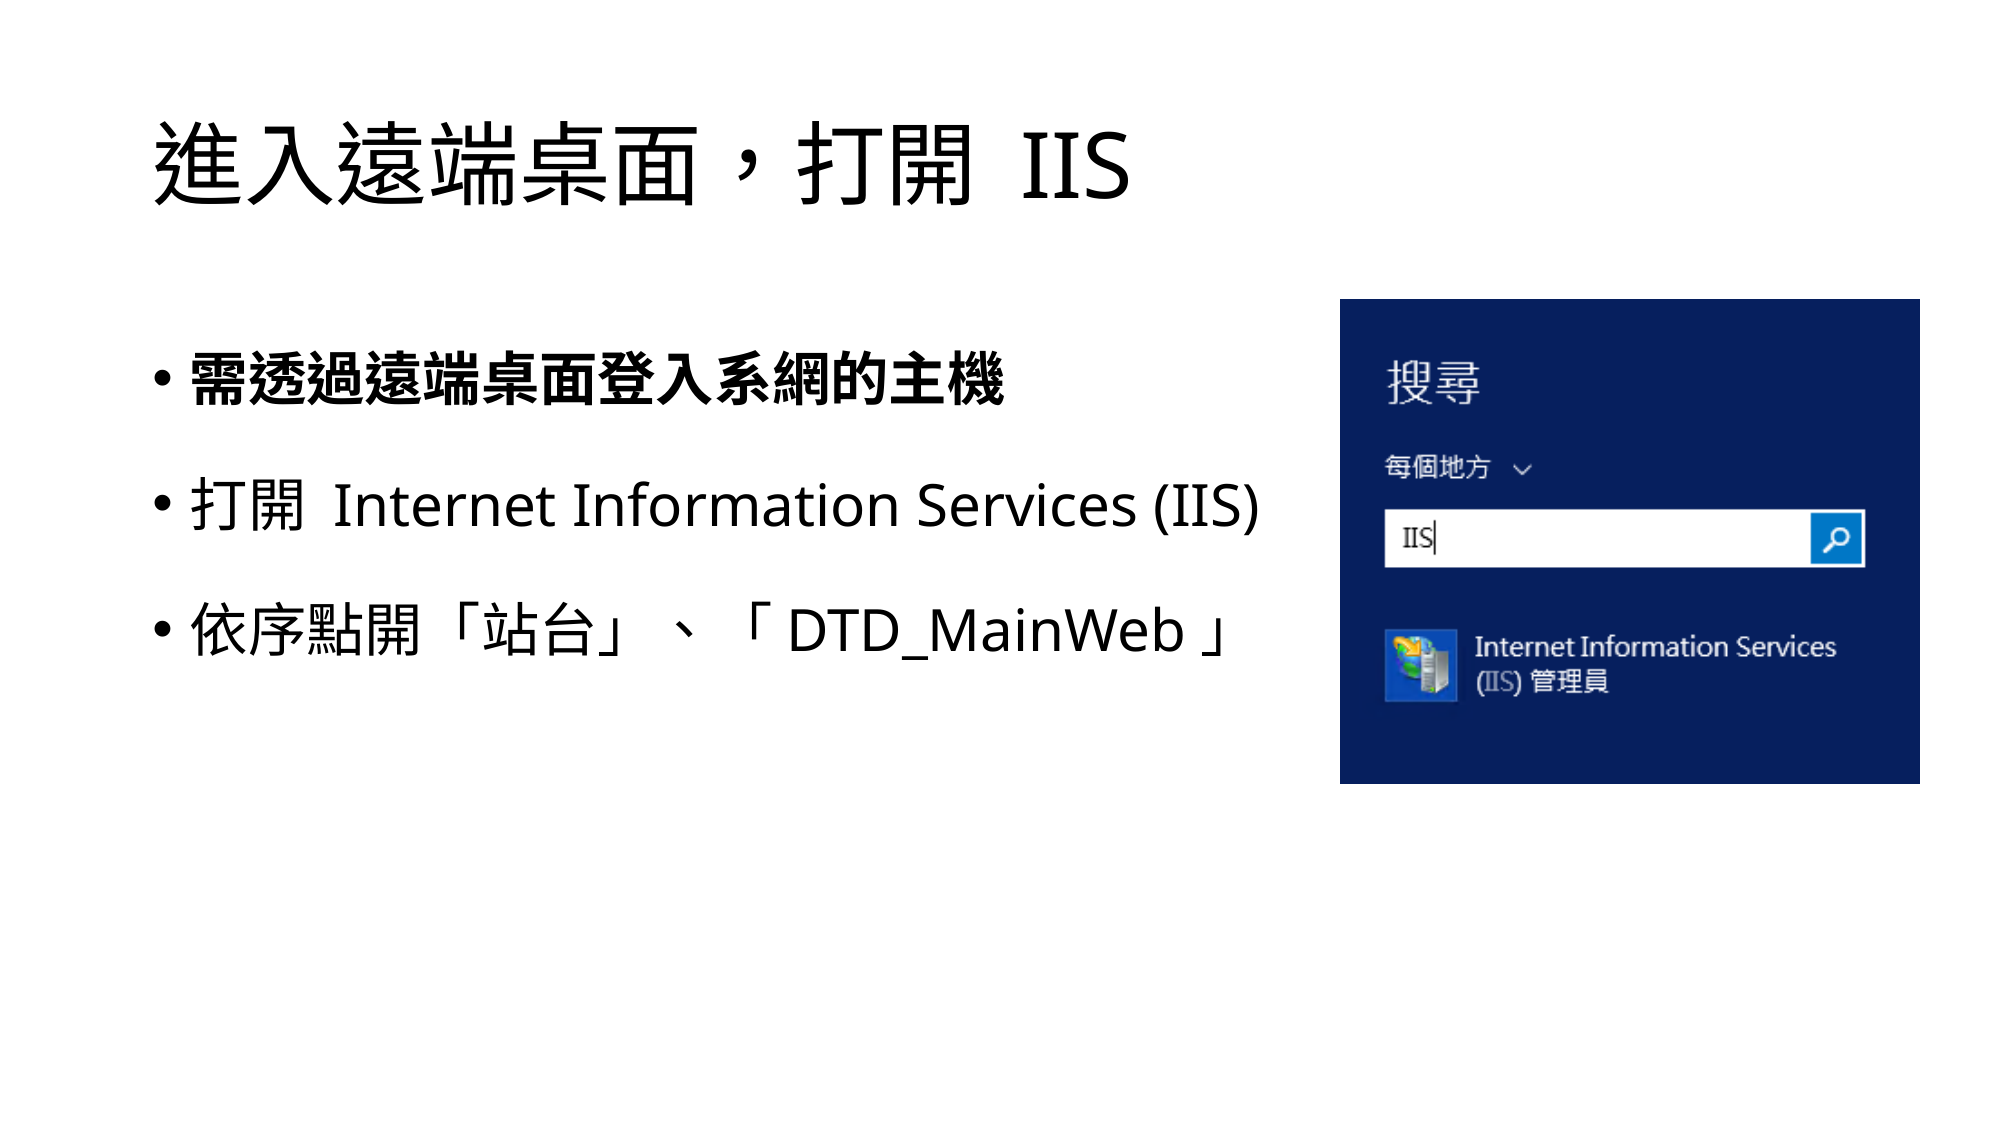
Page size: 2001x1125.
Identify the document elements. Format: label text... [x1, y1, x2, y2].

title 進入遠端桌面，打開 IIS [137, 59, 1863, 278]
list 需透過遠端桌面登入系網的主機 打開 Internet Information Services (IIS) 依序點開「站台」、「DTD_MainWeb」 [137, 299, 1863, 1014]
picture [1340, 299, 1920, 784]
